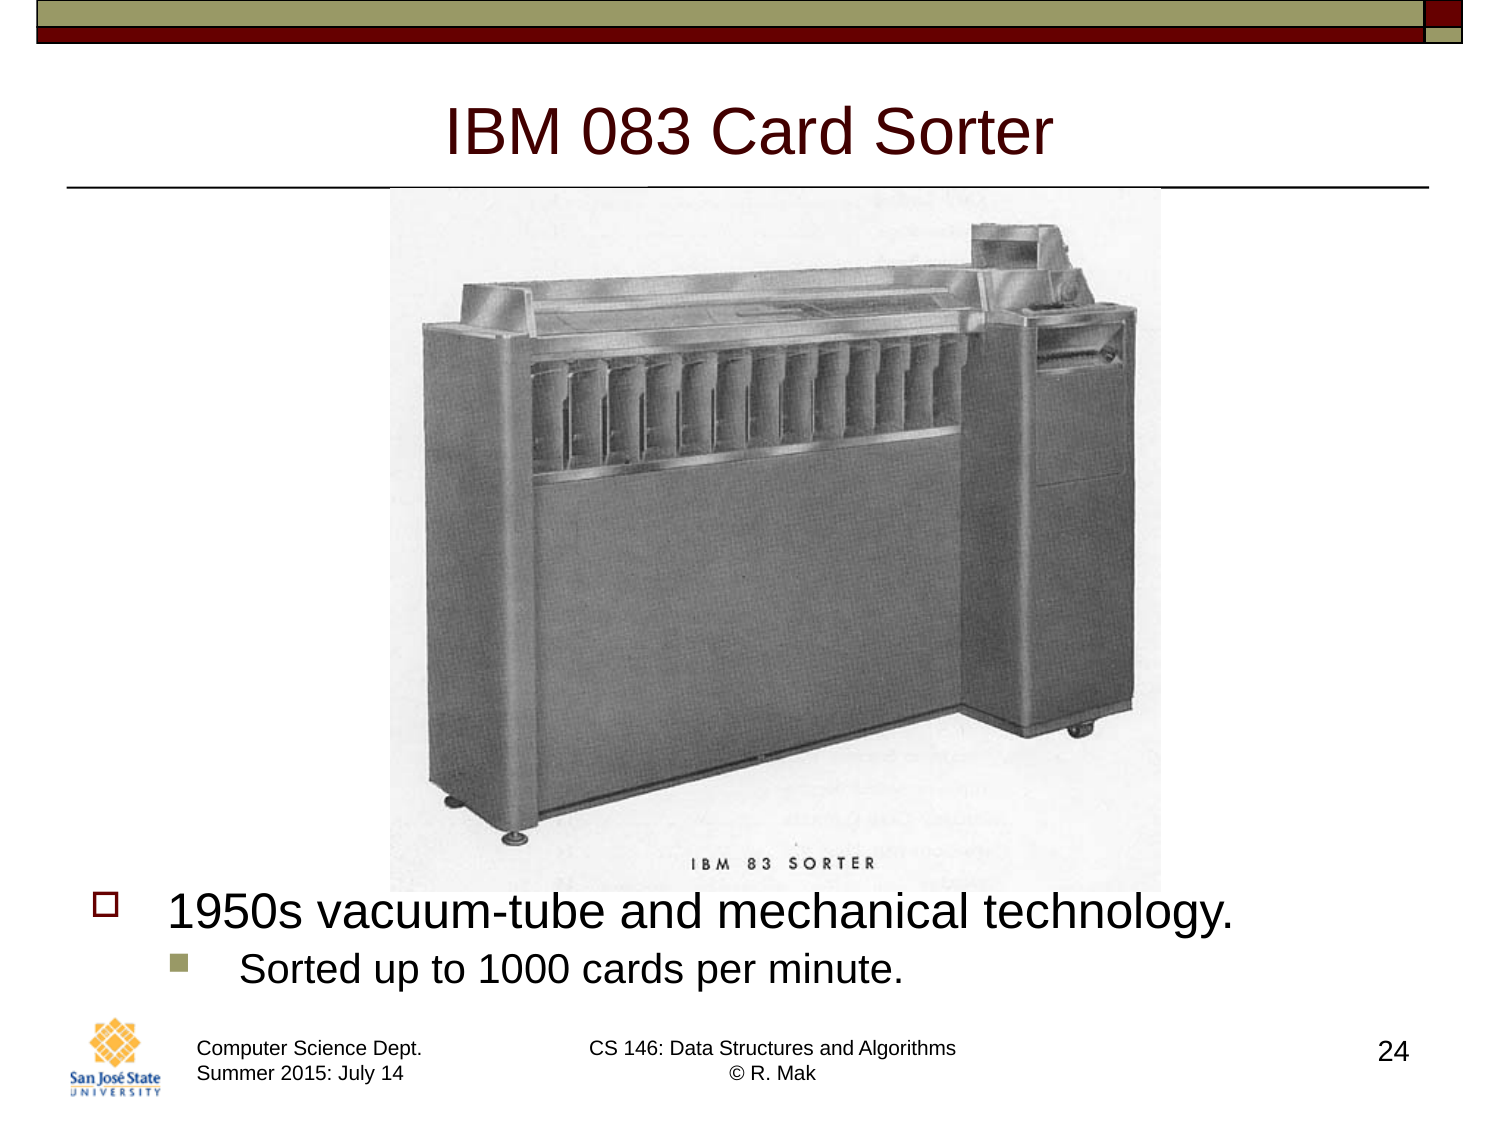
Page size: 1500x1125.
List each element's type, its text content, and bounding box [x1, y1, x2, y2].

picture [389, 188, 1161, 892]
title IBM 083 Card Sorter [75, 67, 1425, 175]
picture [60, 1012, 166, 1112]
slide_number 24 [1112, 1025, 1425, 1100]
list 1950s vacuum-tube and mechanical technology. Sorted up to 1000 cards per minute. [75, 877, 1425, 1006]
